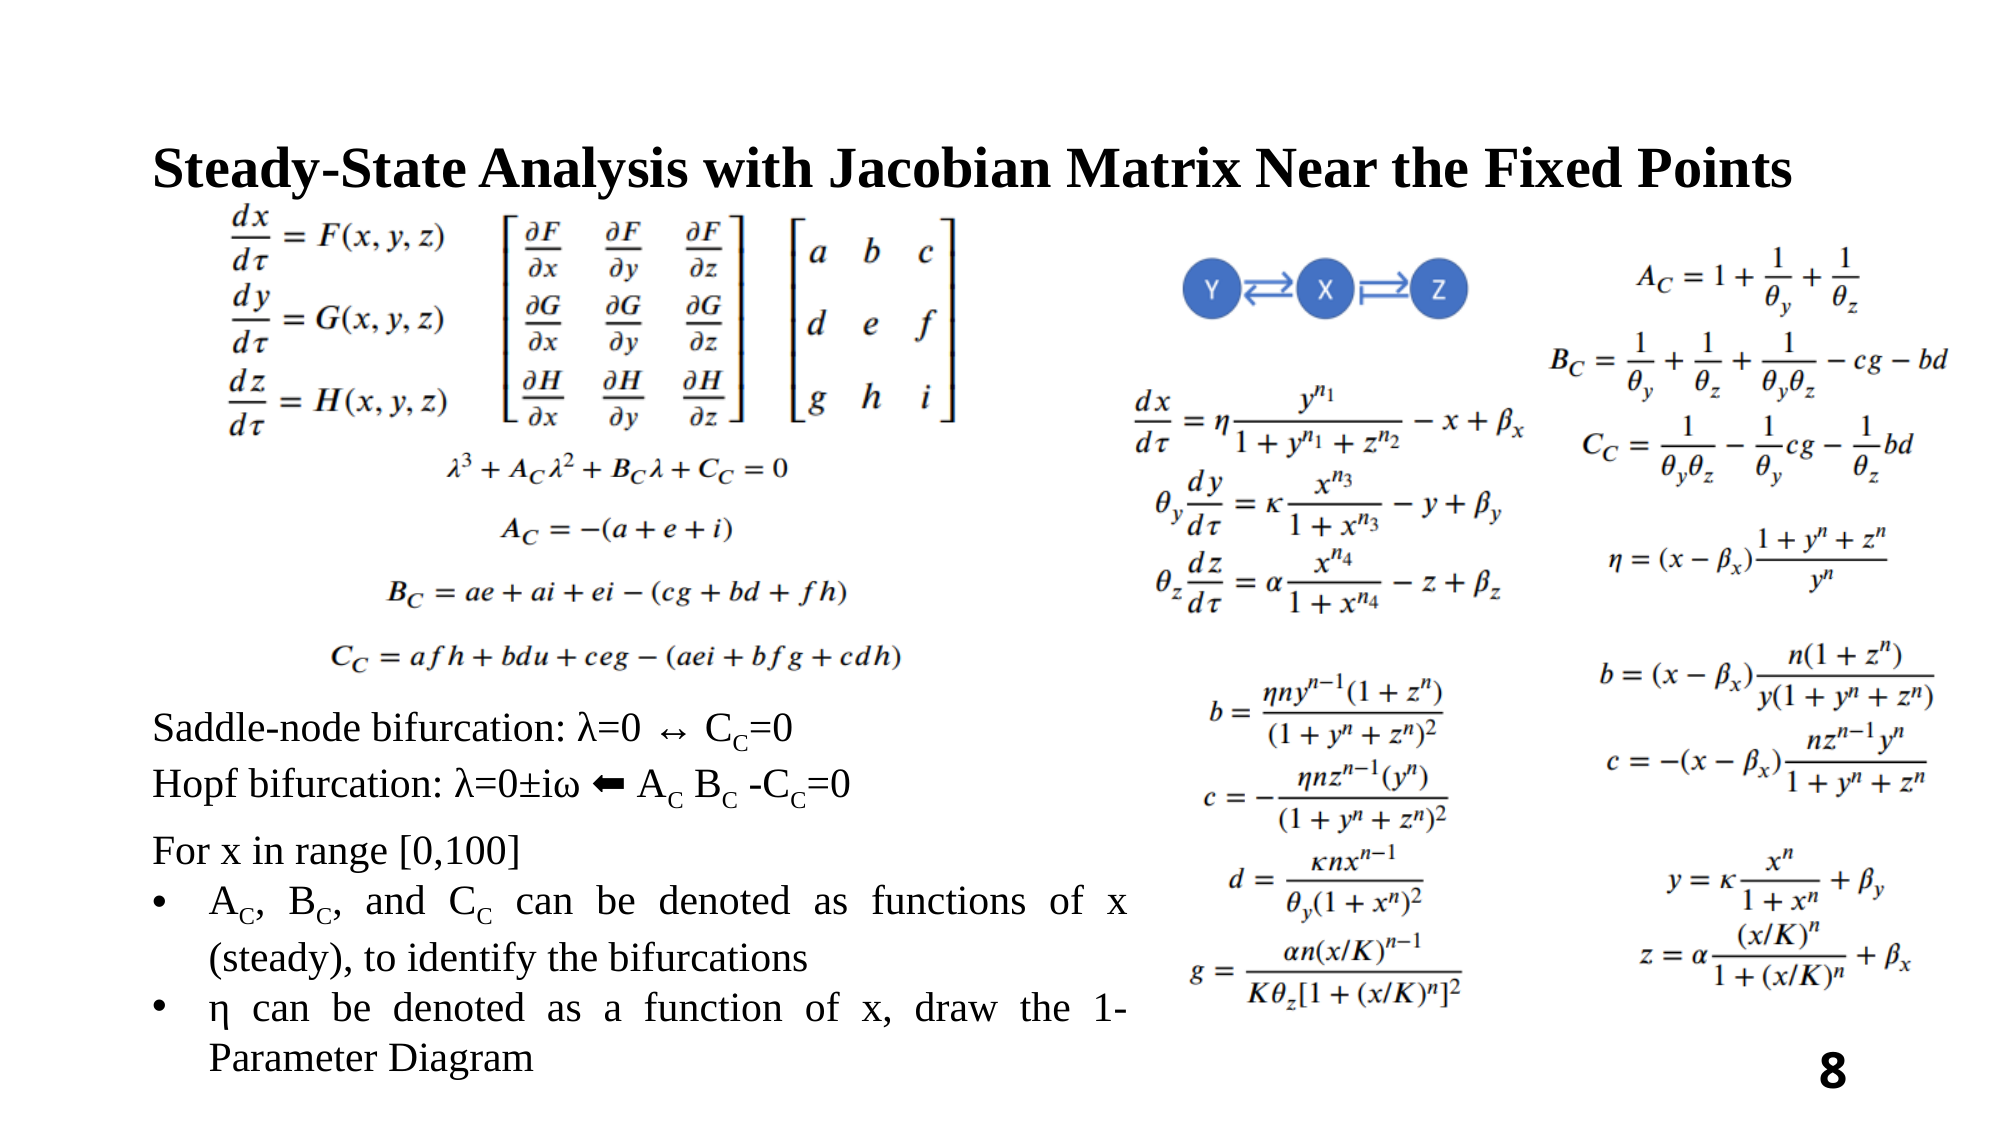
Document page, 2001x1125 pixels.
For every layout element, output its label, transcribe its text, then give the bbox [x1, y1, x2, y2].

picture [1115, 356, 1539, 646]
picture [1604, 514, 1899, 607]
picture [1542, 232, 1962, 508]
picture [1180, 651, 1475, 1025]
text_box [313, 438, 925, 687]
picture [1180, 253, 1474, 332]
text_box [198, 182, 971, 461]
text_box Saddle-node bifurcation: λ=0 ↔ CC=0 Hopf bifurcation: λ=0±iω ⬅ AC BC -CC=0 [137, 692, 1144, 815]
title Steady-State Analysis with Jacobian Matrix Near the Fixed Points [137, 59, 1863, 278]
picture [1629, 832, 1924, 1013]
text_box For x in range [0,100] AC, BC, and CC can be denoted as functions of x (steady), to identify the bifurcations η can be denoted as a function of x, draw the 1-Parameter Diagram [137, 815, 1144, 1088]
slide_number 8 [1412, 1042, 1863, 1103]
picture [1593, 628, 1959, 811]
